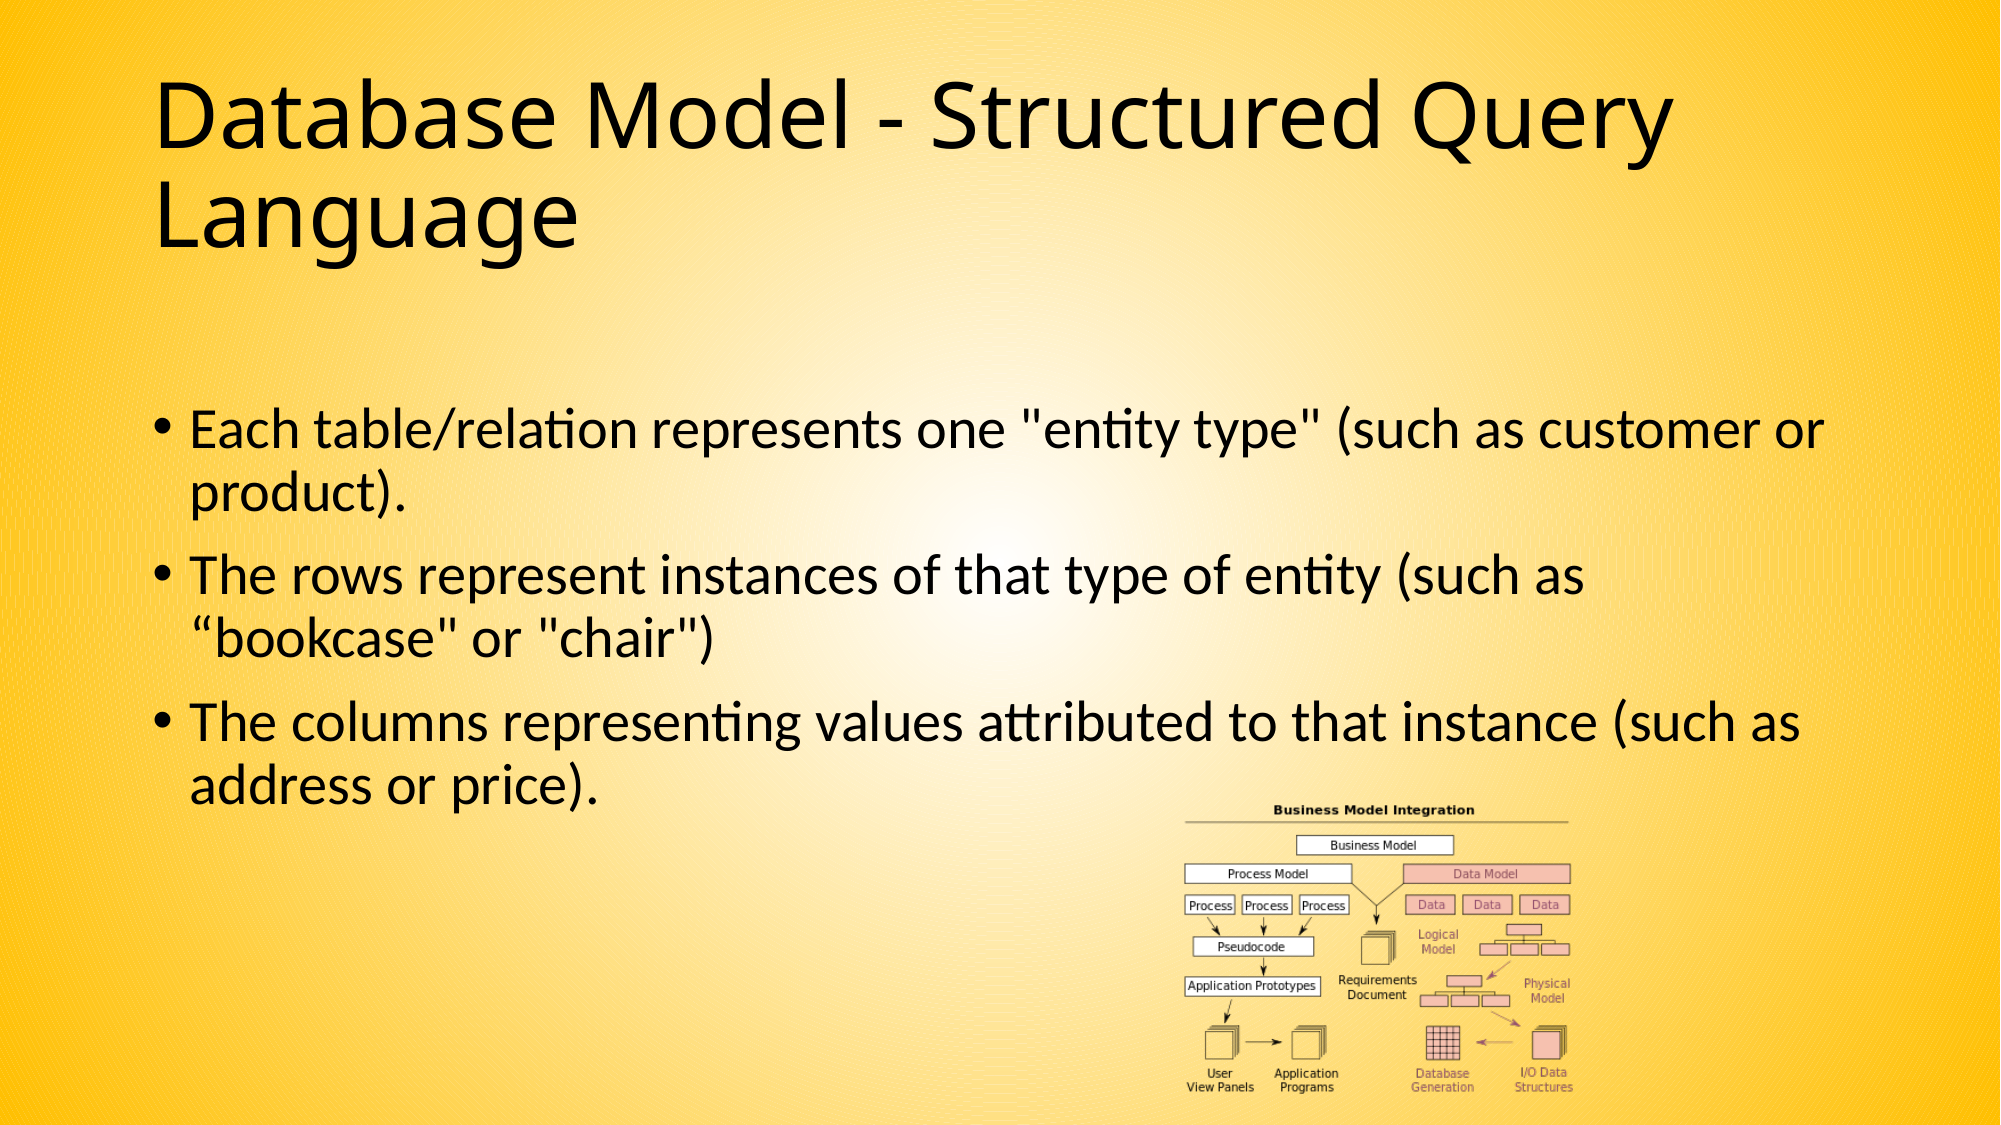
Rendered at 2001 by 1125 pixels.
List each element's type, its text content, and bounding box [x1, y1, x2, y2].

title Database Model - Structured Query Language [137, 59, 1863, 278]
picture [1172, 786, 1582, 1112]
list Each table/relation represents one "entity type" (such as customer or product). The rows represent instances of that type of entity (such as “bookcase" or "chair") The columns representing values attributed to that instance (such as address or price). [137, 299, 1863, 1014]
